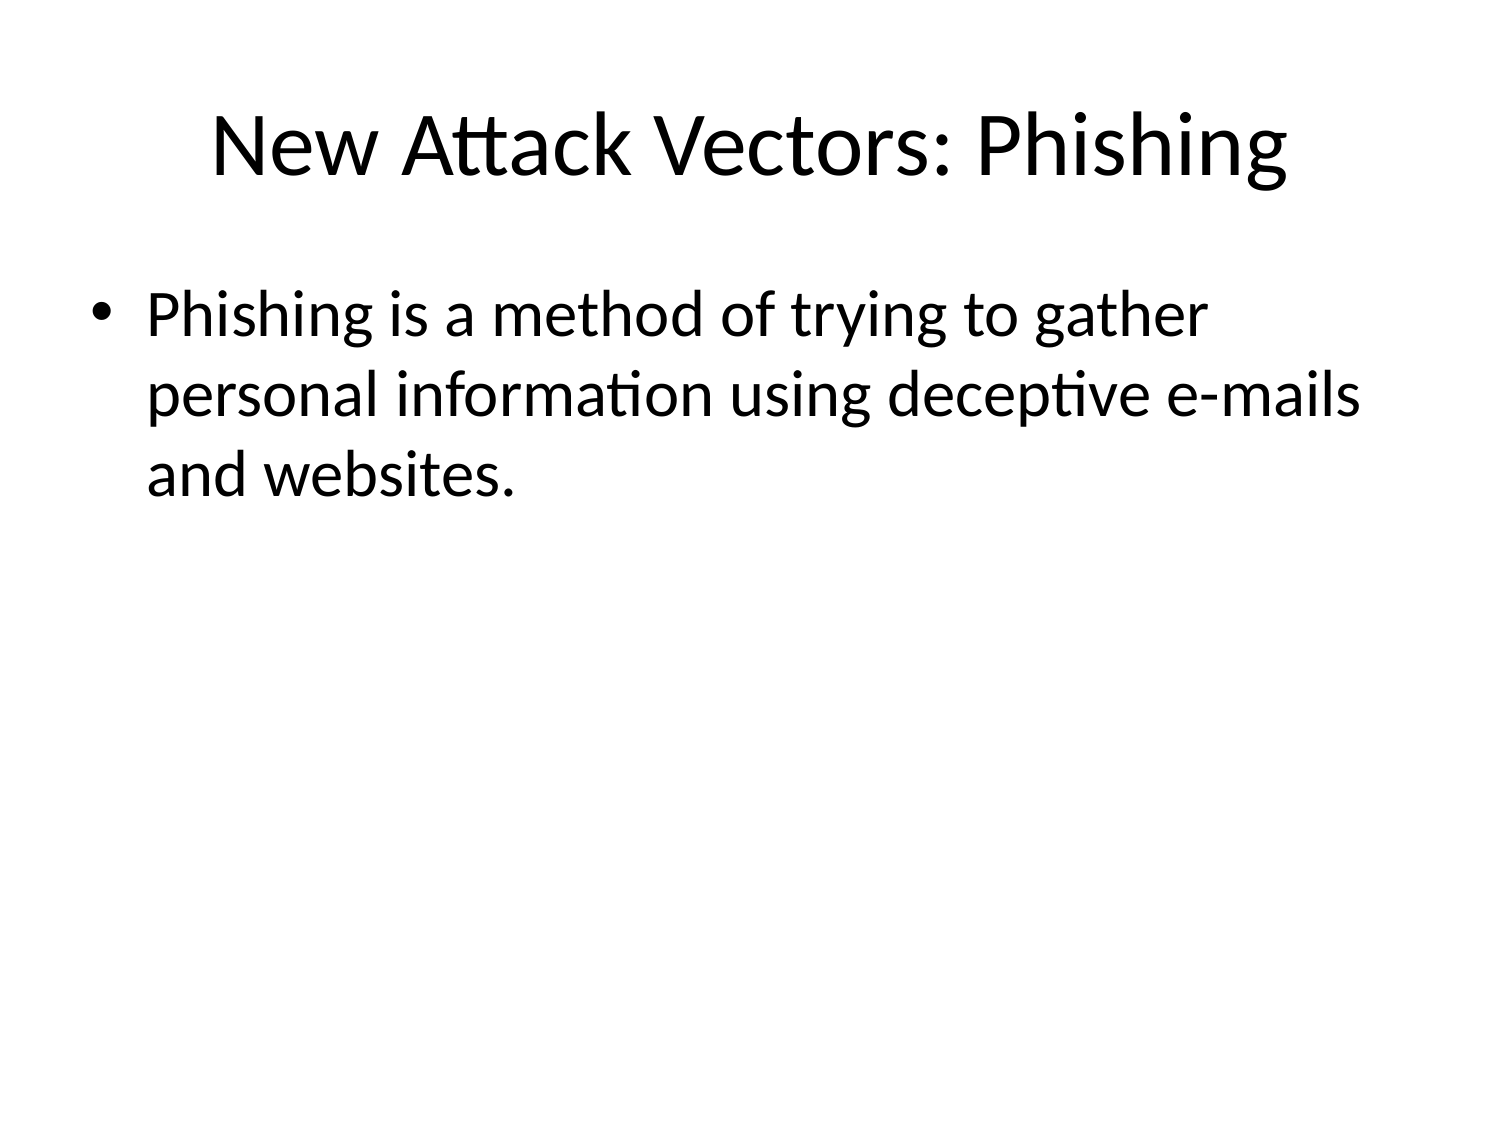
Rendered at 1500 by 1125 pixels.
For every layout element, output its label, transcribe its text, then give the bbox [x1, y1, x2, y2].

list Phishing is a method of trying to gather personal information using deceptive e-mails and websites. [75, 262, 1425, 1005]
title New Attack Vectors: Phishing [75, 45, 1425, 233]
